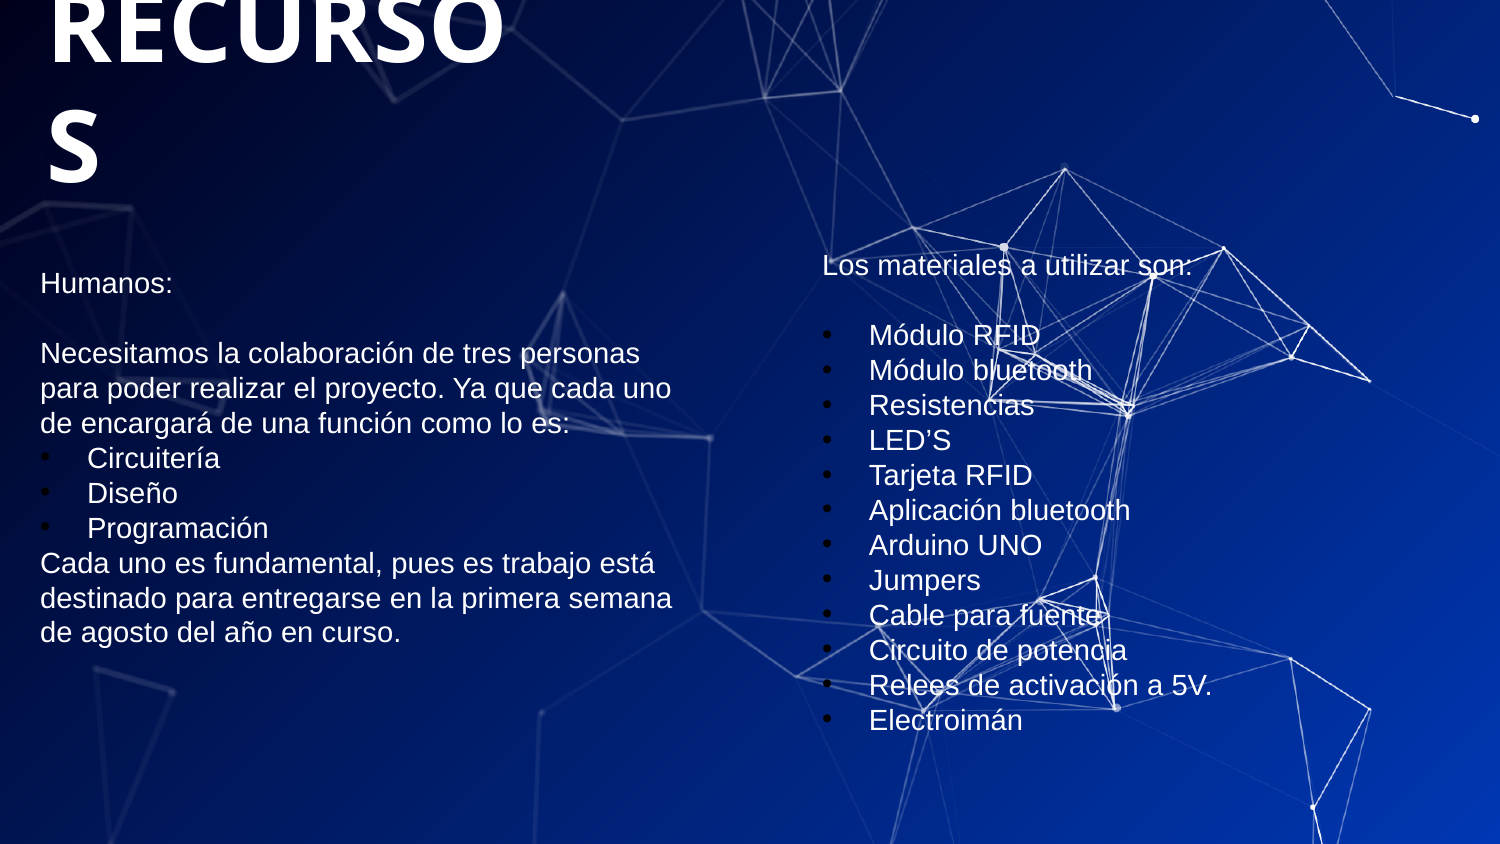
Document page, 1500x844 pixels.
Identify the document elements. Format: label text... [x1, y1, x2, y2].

text_box Humanos: Necesitamos la colaboración de tres personas para poder realizar el proyecto. Ya que cada uno de encargará de una función como lo es: Circuitería Diseño Programación Cada uno es fundamental, pues es trabajo está destinado para entregarse en la primera semana de agosto del año en curso. [25, 256, 712, 692]
title RECURSOS [46, 73, 527, 202]
text_box Los materiales a utilizar son: Módulo RFID Módulo bluetooth Resistencias LED’S Tarjeta RFID Aplicación bluetooth Arduino UNO Jumpers Cable para fuente Circuito de potencia Relees de activación a 5V. Electroimán [807, 239, 1261, 779]
picture [0, 0, 1500, 844]
